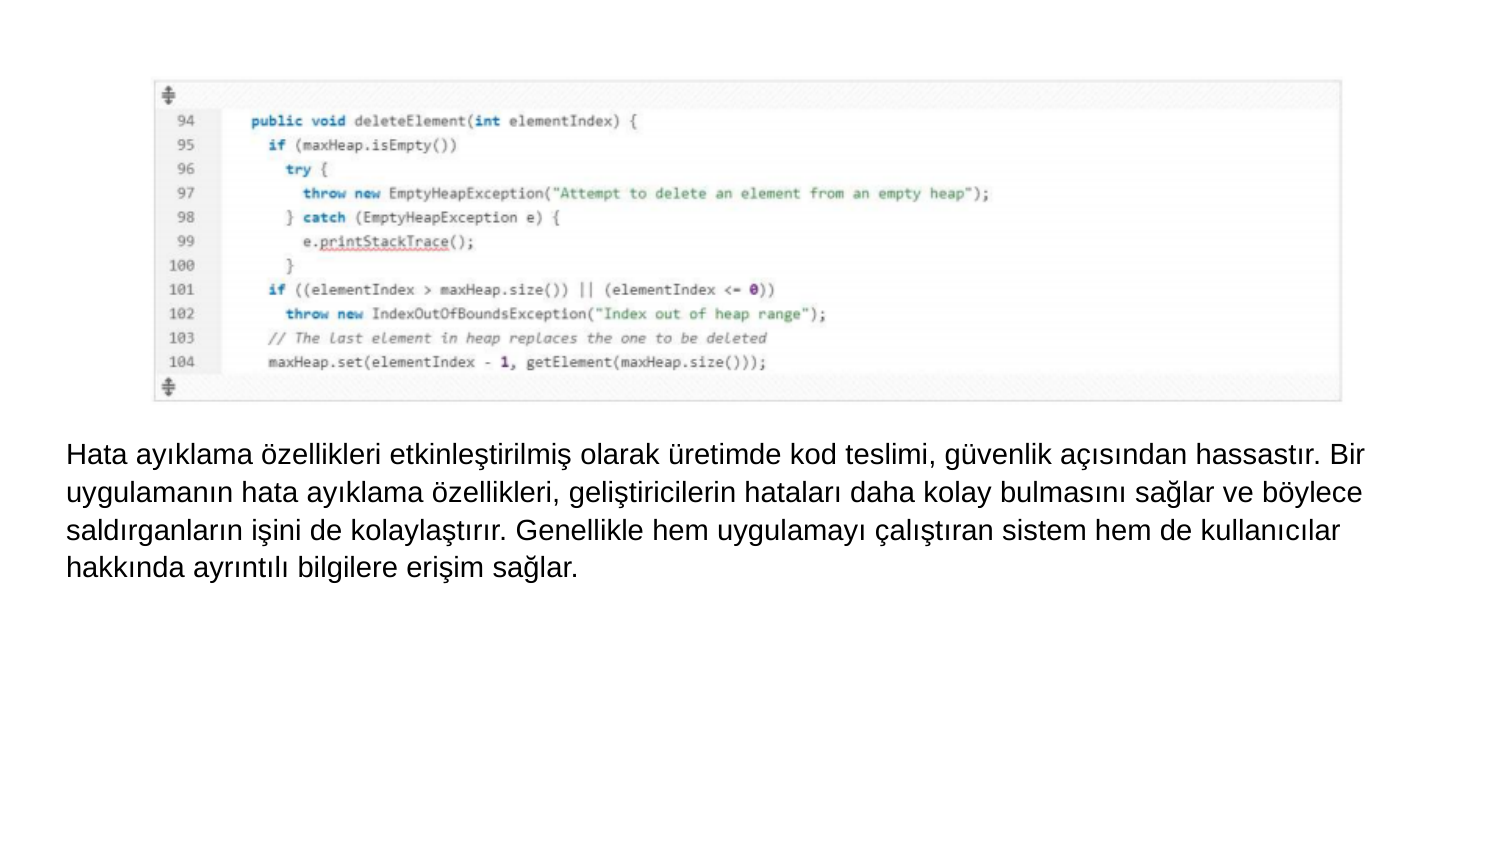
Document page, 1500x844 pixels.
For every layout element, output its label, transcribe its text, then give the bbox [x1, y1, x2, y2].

list Hata ayıklama özellikleri etkinleştirilmiş olarak üretimde kod teslimi, güvenlik açısından hassastır. Bir uygulamanın hata ayıklama özellikleri, geliştiricilerin hataları daha kolay bulmasını sağlar ve böylece saldırganların işini de kolaylaştırır. Genellikle hem uygulamayı çalıştıran sistem hem de kullanıcılar hakkında ayrıntılı bilgilere erişim sağlar. [51, 418, 1449, 750]
picture [148, 72, 1352, 405]
